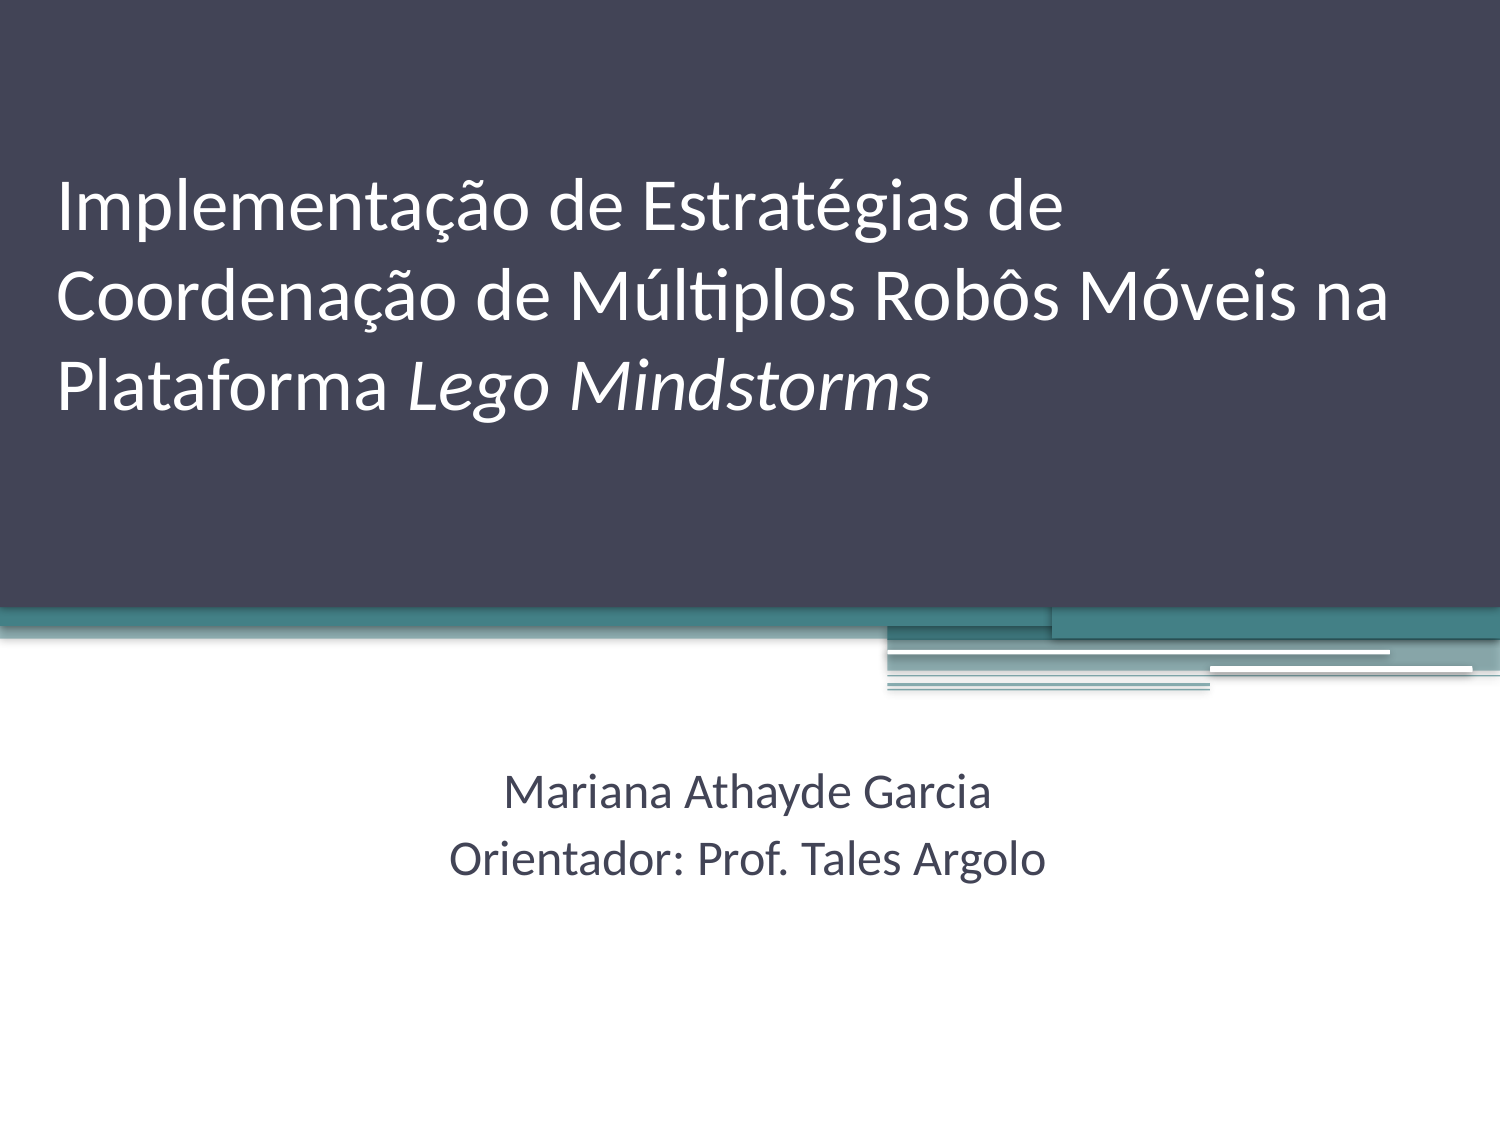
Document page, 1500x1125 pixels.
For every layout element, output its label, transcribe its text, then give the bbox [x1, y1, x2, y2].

title Implementação de Estratégias de Coordenação de Múltiplos Robôs Móveis na Plataforma Lego Mindstorms [41, 42, 1463, 433]
subtitle Mariana Athayde Garcia Orientador: Prof. Tales Argolo [336, 751, 1149, 1039]
